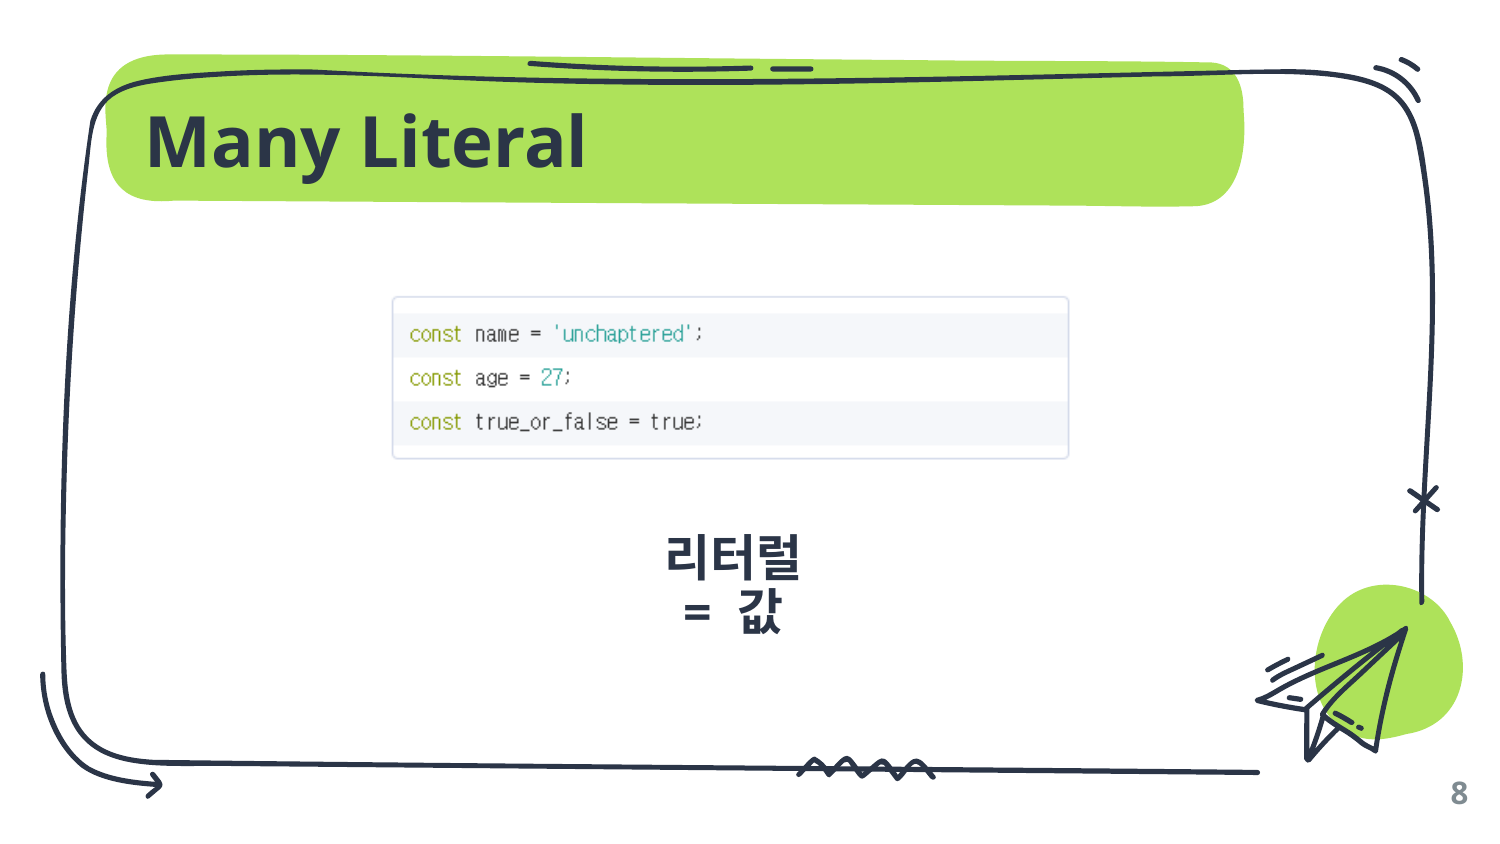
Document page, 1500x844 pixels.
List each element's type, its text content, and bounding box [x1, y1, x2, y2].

picture [377, 286, 1090, 477]
slide_number 8 [1378, 769, 1469, 820]
text_box [1254, 625, 1409, 763]
text_box 리터럴 = 값 [274, 531, 1193, 642]
title Many Literal [144, 112, 1200, 178]
